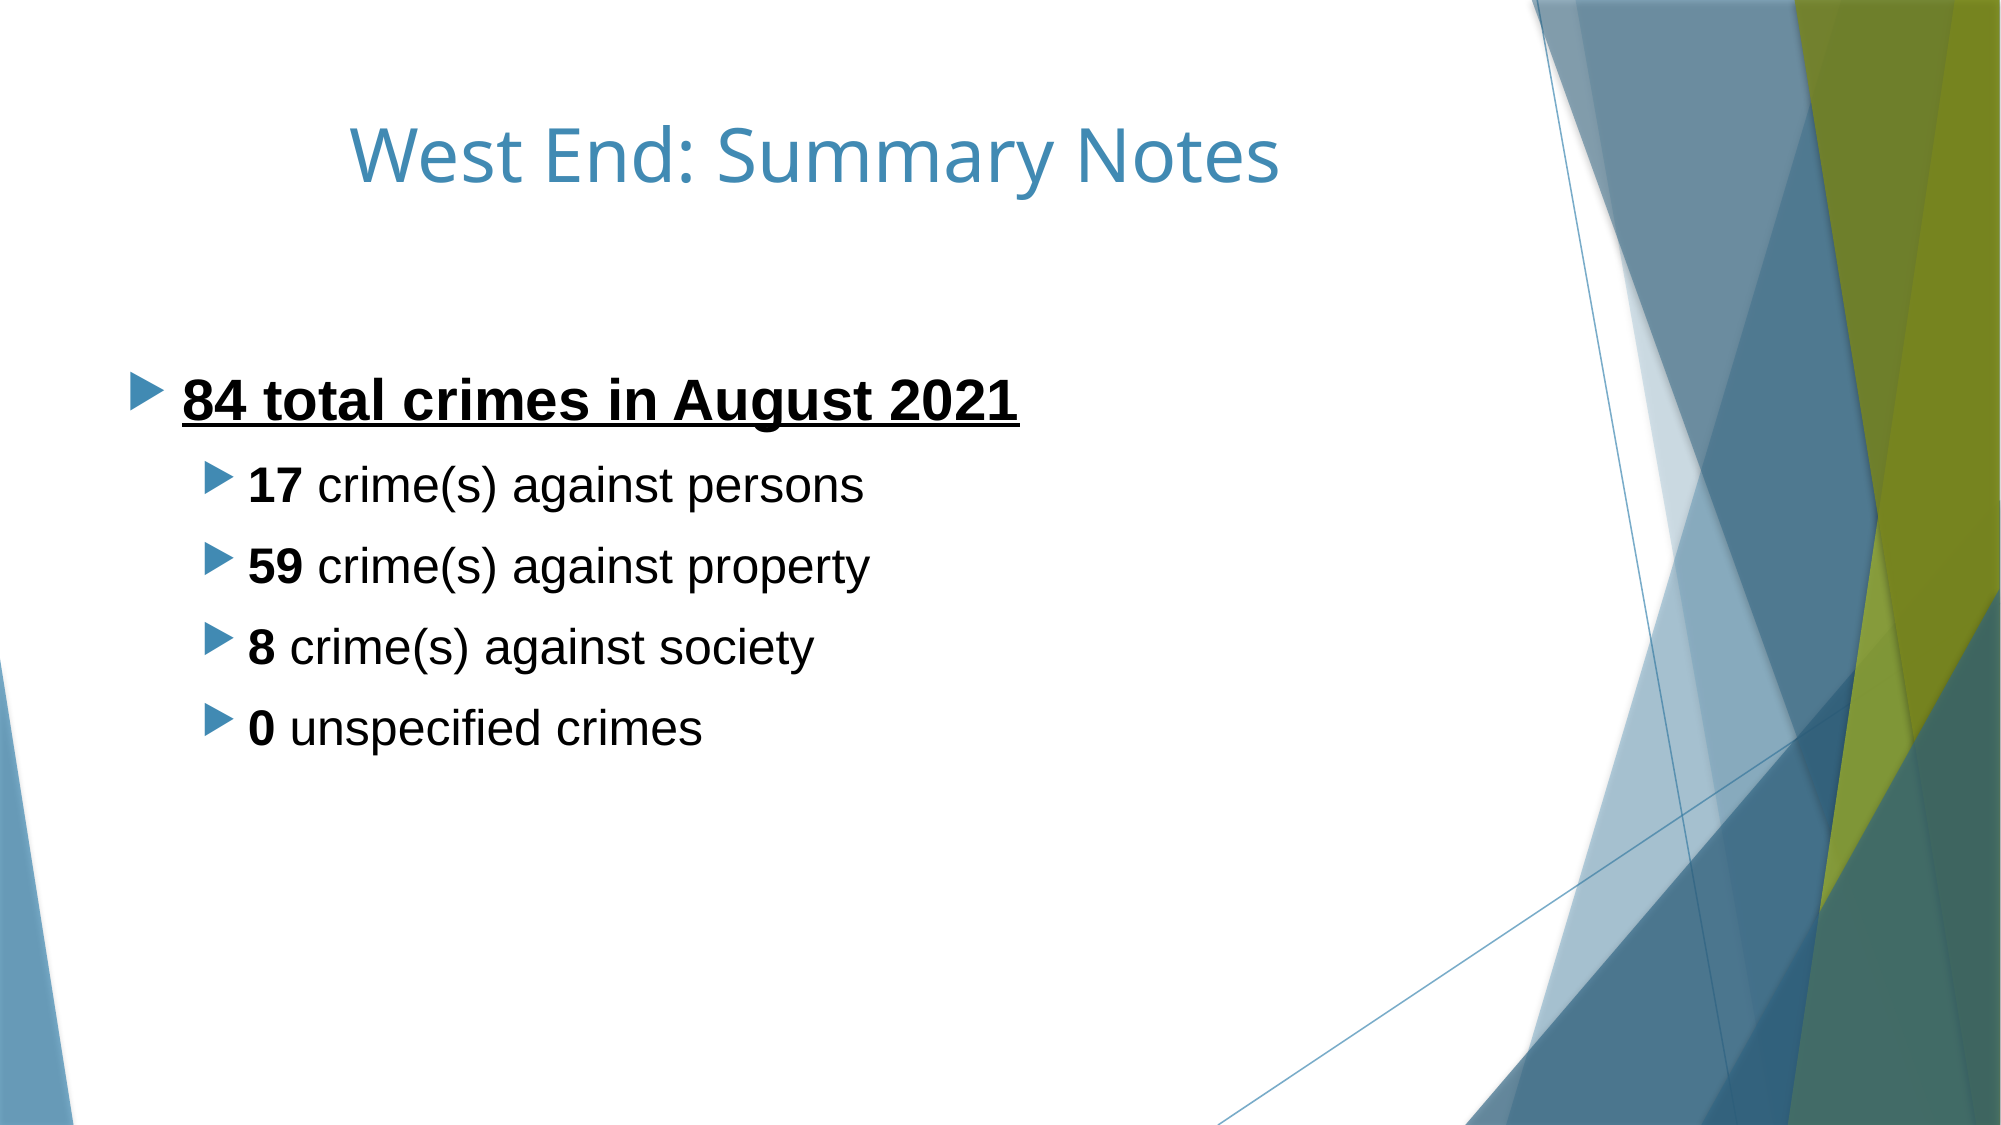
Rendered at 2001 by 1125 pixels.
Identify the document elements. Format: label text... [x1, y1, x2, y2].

title West End: Summary Notes [111, 99, 1522, 317]
list 84 total crimes in August 2021 17 crime(s) against persons 59 crime(s) against property 8 crime(s) against society 0 unspecified crimes [111, 354, 1522, 992]
